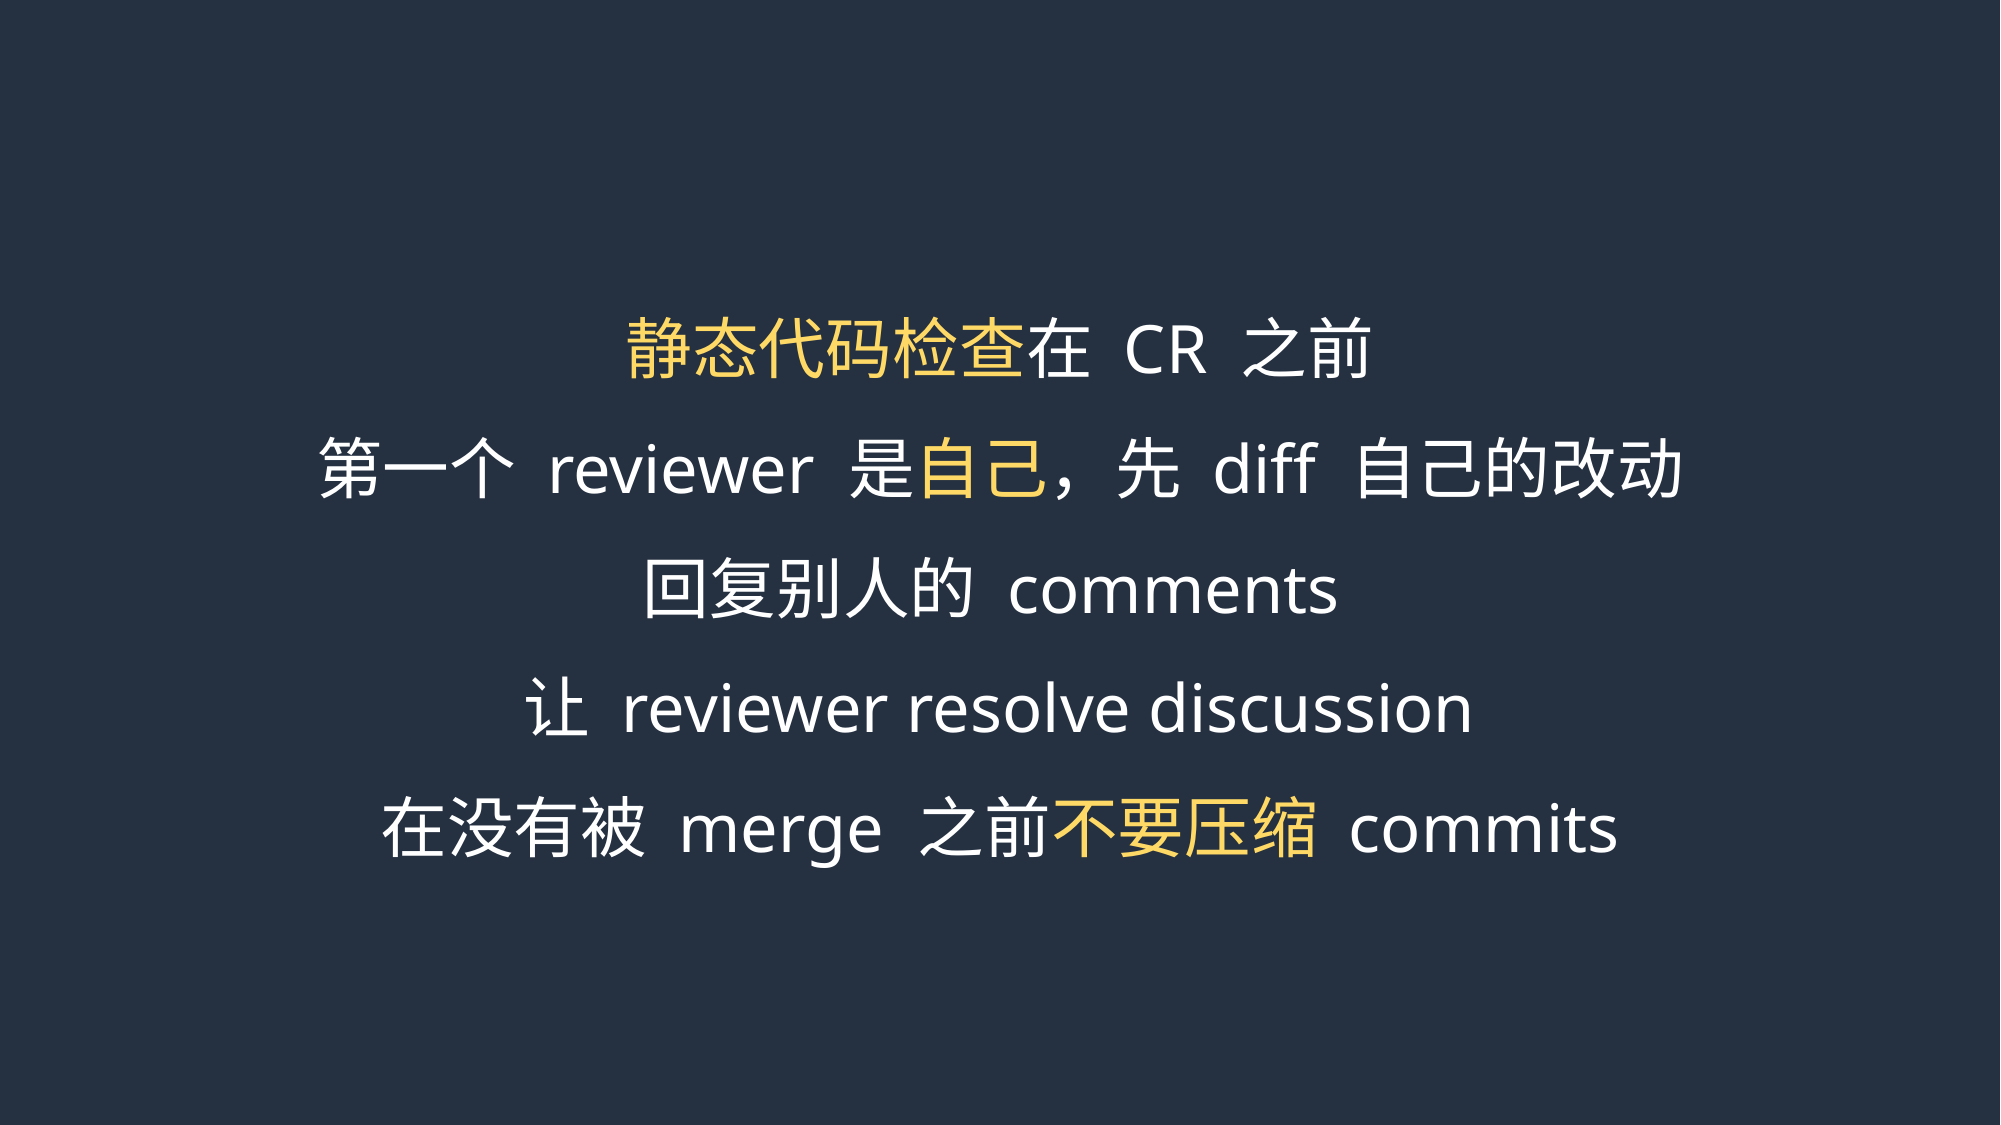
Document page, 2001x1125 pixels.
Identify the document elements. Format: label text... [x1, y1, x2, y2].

text_box 静态代码检查在 CR 之前 第一个 reviewer 是自己，先 diff 自己的改动 回复别人的 comments 让 reviewer resolve discussion 在没有被 merge 之前不要压缩 commits [234, 259, 1766, 874]
